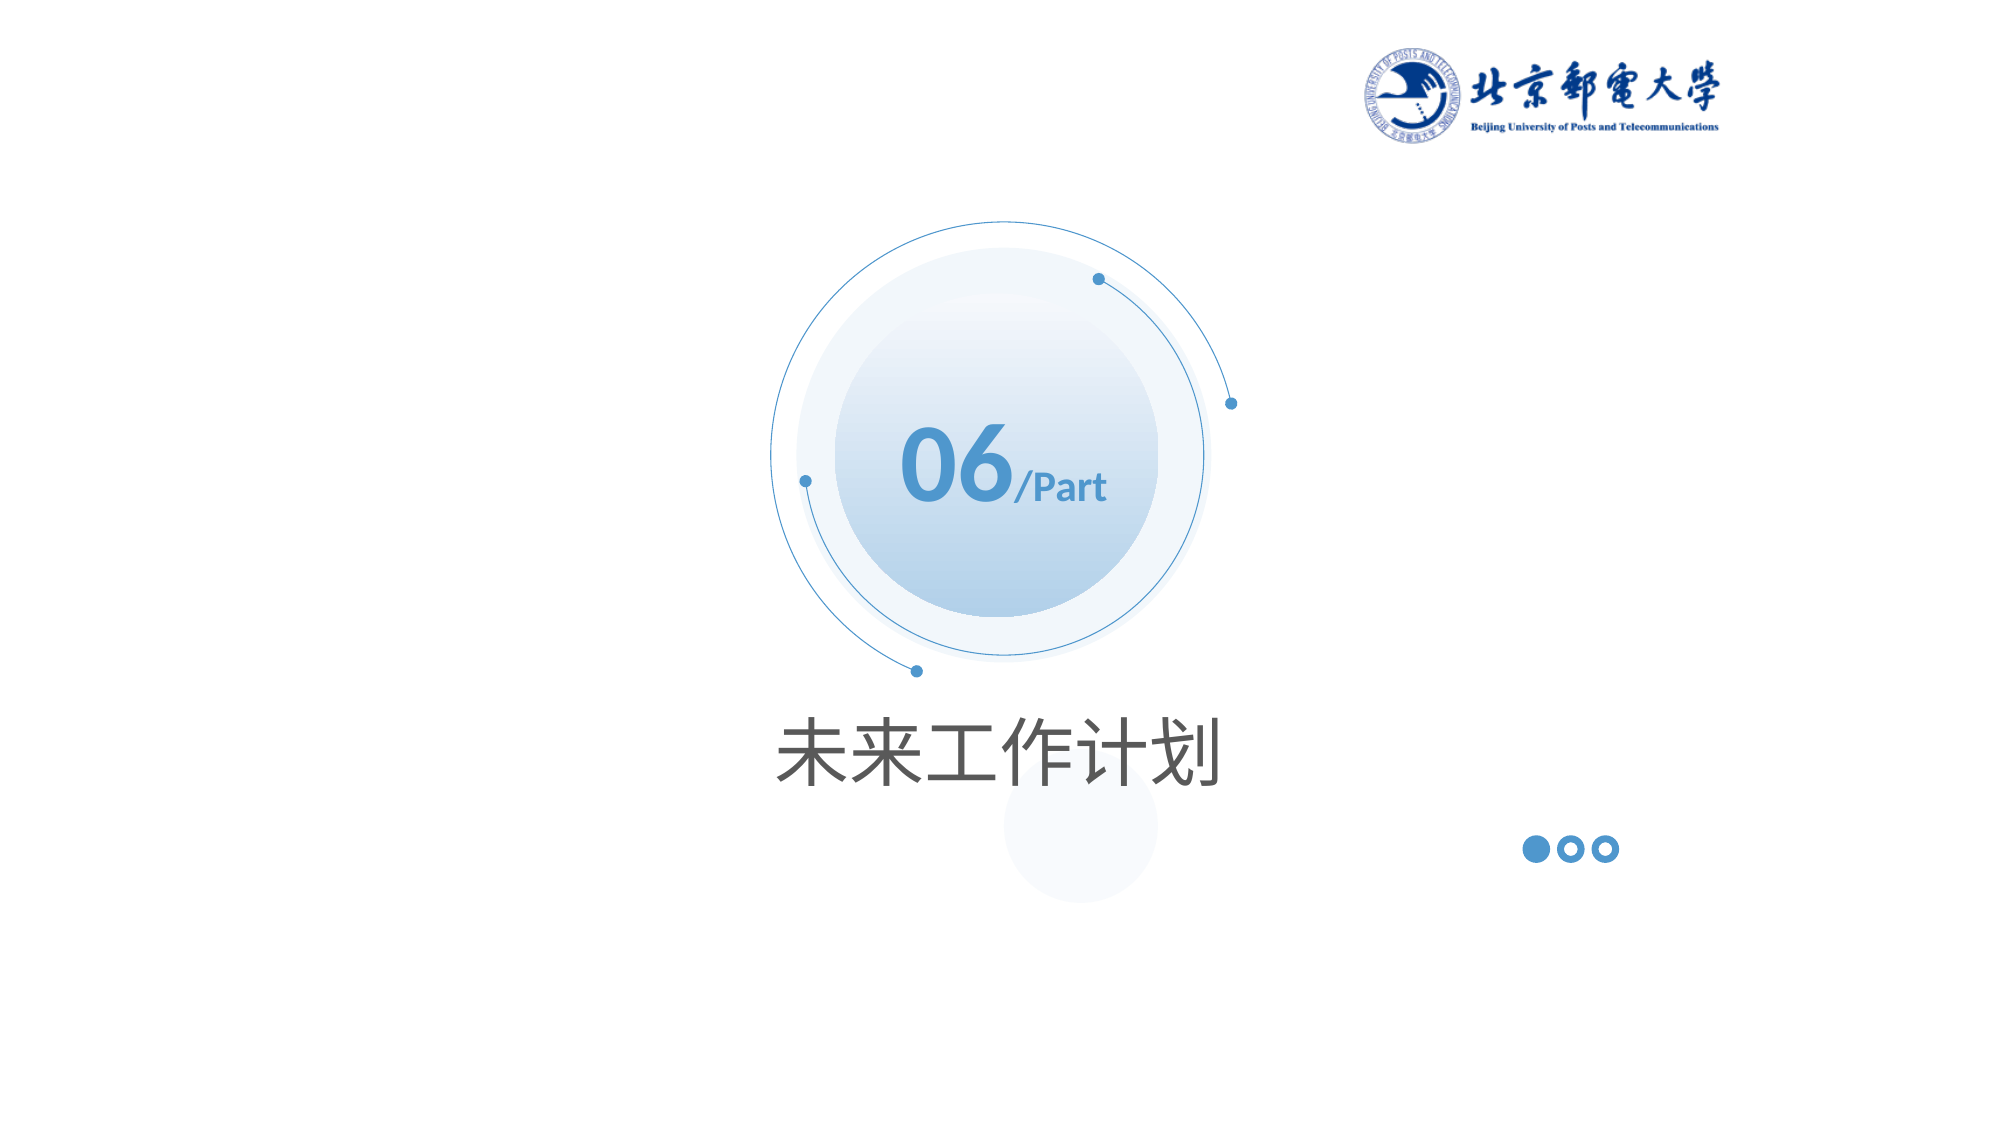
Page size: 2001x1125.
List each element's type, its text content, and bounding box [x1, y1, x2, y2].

picture [1355, 40, 1730, 152]
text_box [1522, 835, 1620, 863]
text_box [313, 218, 1687, 907]
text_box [770, 221, 1238, 689]
text_box 未来工作计划 [759, 697, 1239, 803]
